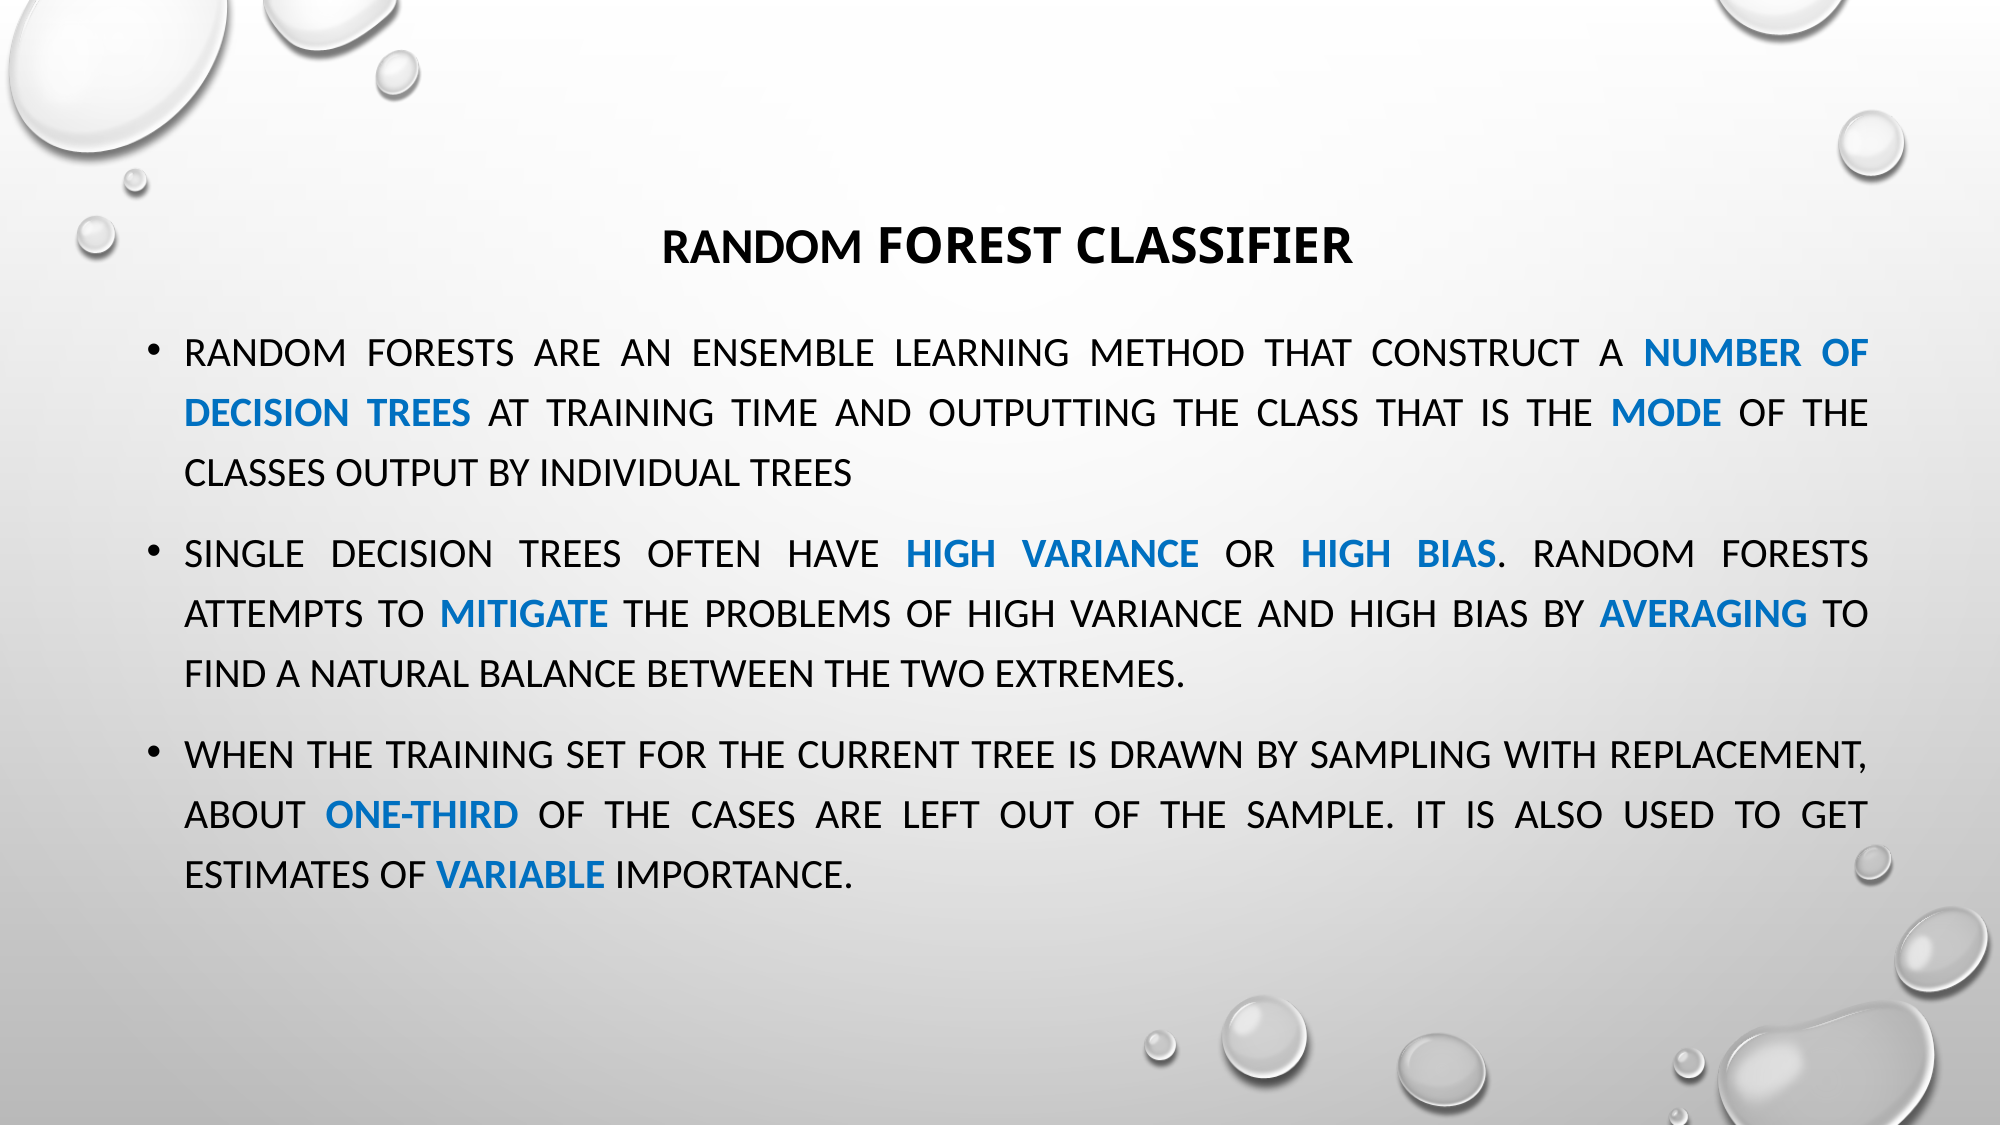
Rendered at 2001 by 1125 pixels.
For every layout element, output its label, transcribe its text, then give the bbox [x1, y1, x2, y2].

picture [0, 0, 2000, 1125]
list Random Forests are an ensemble learning method that construct a number of decision trees at training time and outputting the class that is the mode of the classes output by individual trees Single decision trees often have high variance or high bias. Random Forests attempts to mitigate the problems of high variance and high bias by averaging to find a natural balance between the two extremes. When the training set for the current tree is drawn by sampling with replacement, about one-third of the cases are left out of the sample. It is also used to get estimates of variable importance. [131, 306, 1885, 1125]
title Random Forest Classifier [152, 212, 1864, 282]
